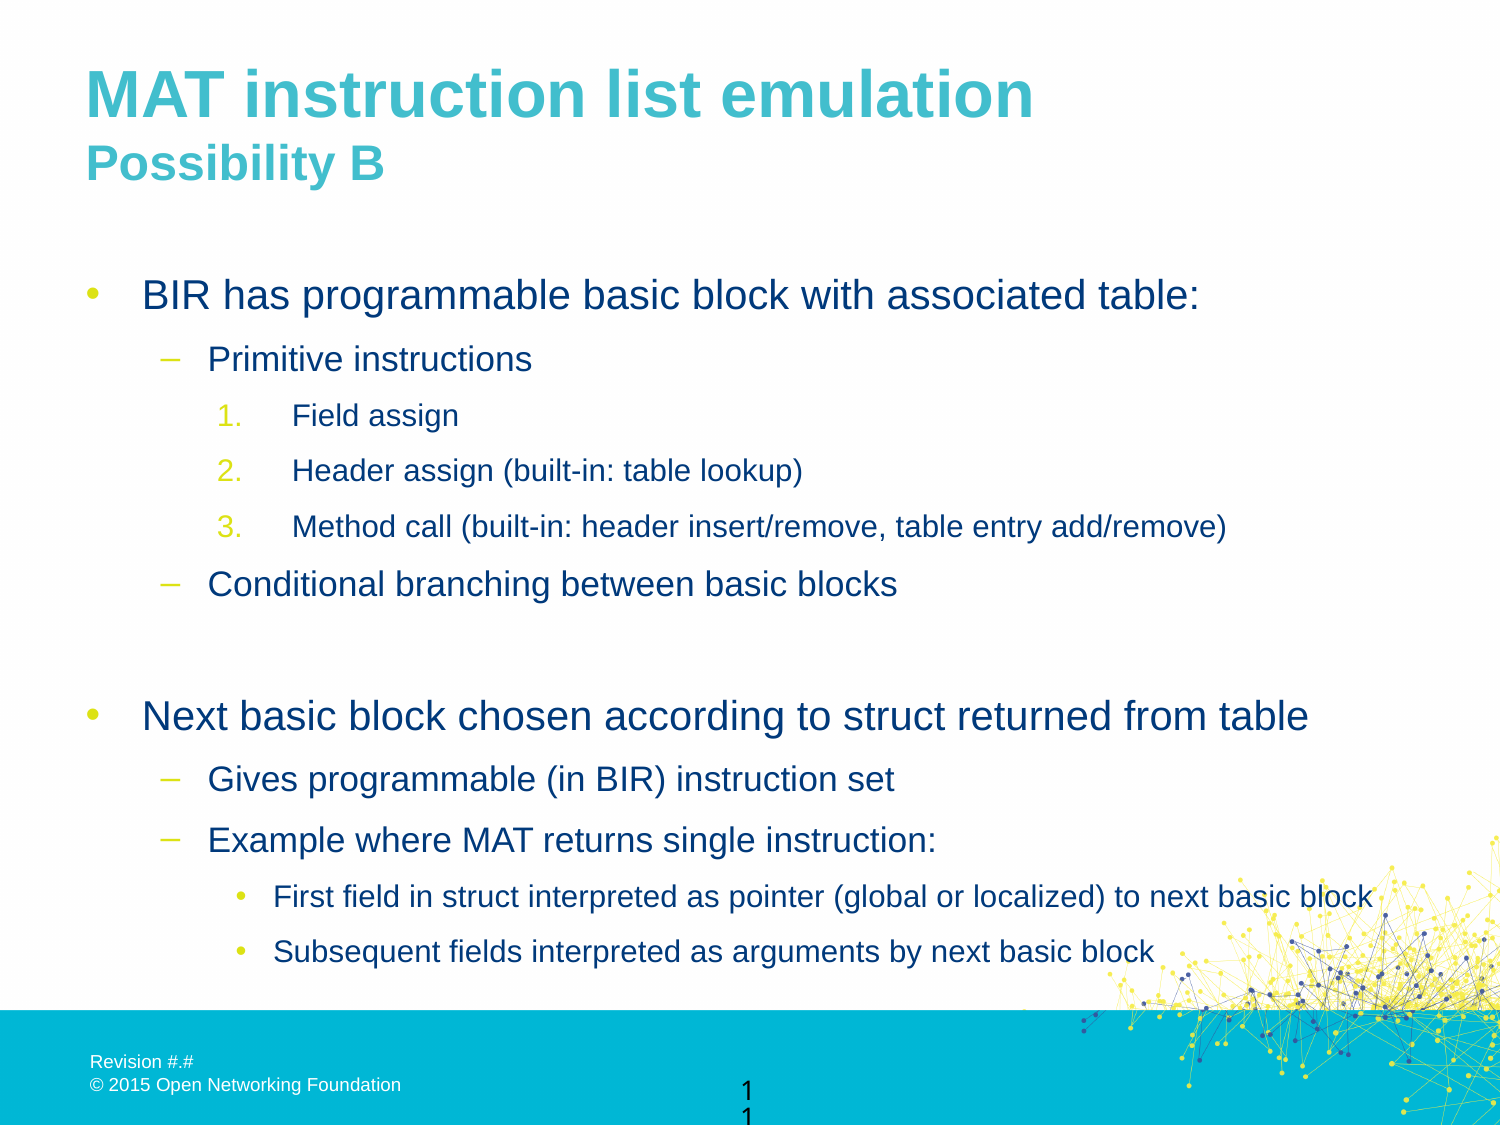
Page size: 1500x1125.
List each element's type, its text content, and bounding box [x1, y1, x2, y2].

list BIR has programmable basic block with associated table: Primitive instructions Field assign Header assign (built-in: table lookup) Method call (built-in: header insert/remove, table entry add/remove) Conditional branching between basic blocks Next basic block chosen according to struct returned from table Gives programmable (in BIR) instruction set Example where MAT returns single instruction: First field in struct interpreted as pointer (global or localized) to next basic block Subsequent fields interpreted as arguments by next basic block [75, 262, 1425, 1005]
title MAT instruction list emulation Possibility B [75, 45, 1350, 233]
picture [0, 0, 1500, 1125]
slide_number 11 [728, 1067, 770, 1111]
